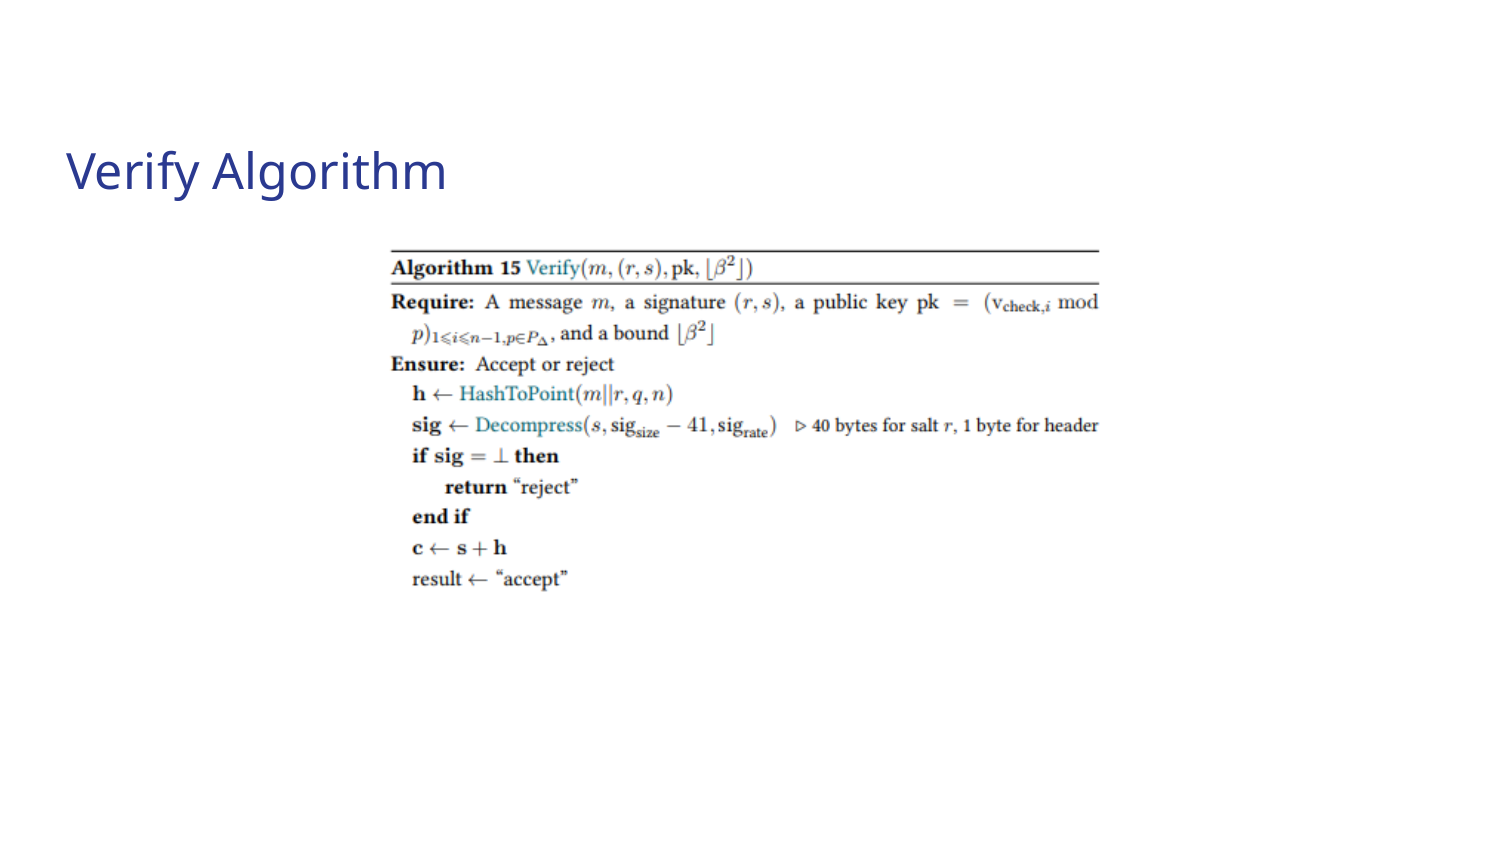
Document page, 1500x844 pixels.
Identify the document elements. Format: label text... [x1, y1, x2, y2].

title Verify Algorithm [51, 91, 512, 216]
picture [370, 244, 1129, 599]
